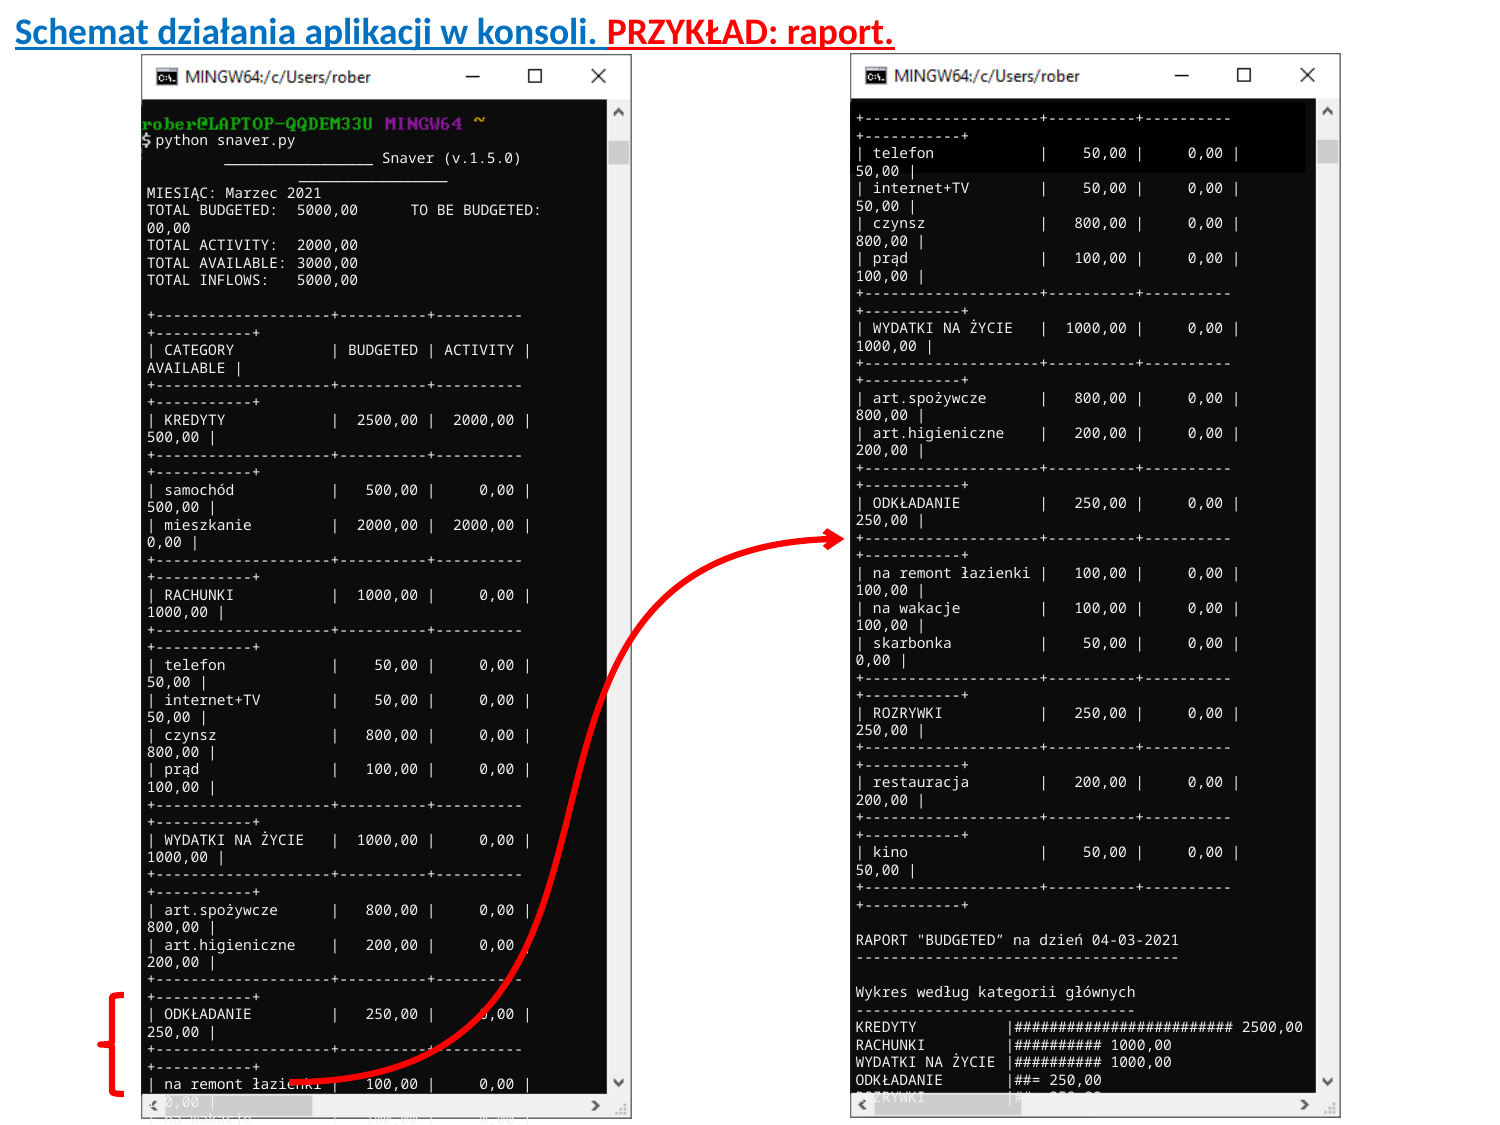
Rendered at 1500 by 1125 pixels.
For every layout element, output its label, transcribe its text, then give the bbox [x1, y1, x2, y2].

text_box Schemat działania aplikacji w konsoli. PRZYKŁAD: raport. [0, 0, 1500, 60]
picture [141, 54, 633, 1120]
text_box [289, 538, 845, 1083]
text_box [99, 994, 124, 1095]
picture [850, 52, 1341, 1118]
